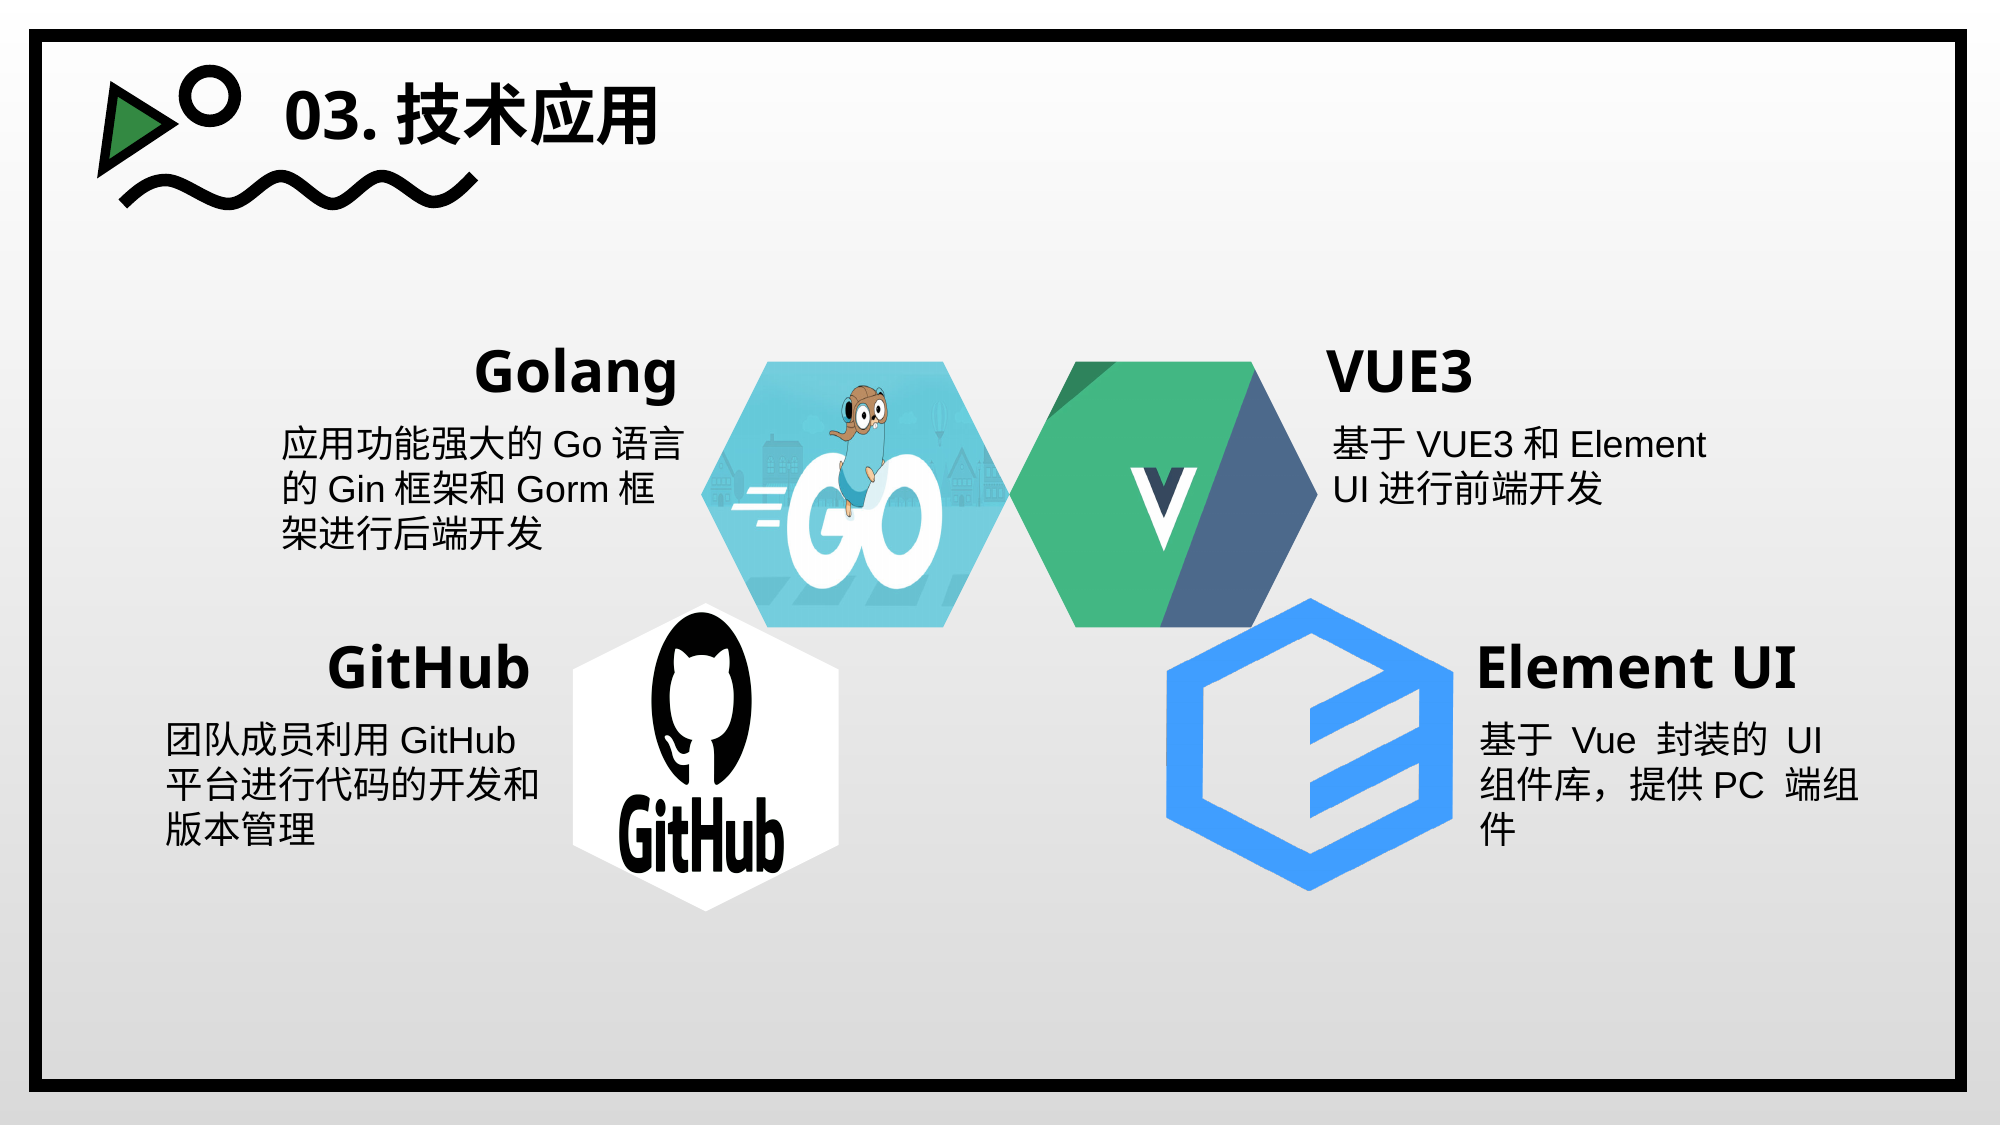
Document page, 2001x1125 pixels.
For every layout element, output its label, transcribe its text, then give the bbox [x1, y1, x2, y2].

text_box 基于 Vue 封装的 UI 组件库，提供PC 端组件 [1475, 708, 1877, 858]
text_box Element UI [1475, 622, 1904, 708]
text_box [572, 361, 1318, 912]
text_box [35, 35, 1962, 1087]
text_box VUE3 [1311, 326, 1755, 412]
text_box 基于VUE3和Element UI进行前端开发 [1318, 412, 1730, 518]
text_box 团队成员利用GitHub平台进行代码的开发和版本管理 [151, 708, 563, 858]
text_box 03.技术应用 [269, 65, 678, 321]
text_box GitHub [312, 622, 566, 708]
text_box [566, 608, 572, 877]
picture [1144, 598, 1475, 891]
text_box [101, 87, 173, 171]
text_box Golang [458, 326, 902, 412]
text_box [122, 178, 269, 206]
text_box [183, 69, 236, 122]
text_box 应用功能强大的Go语言的Gin框架和Gorm框架进行后端开发 [266, 412, 572, 563]
